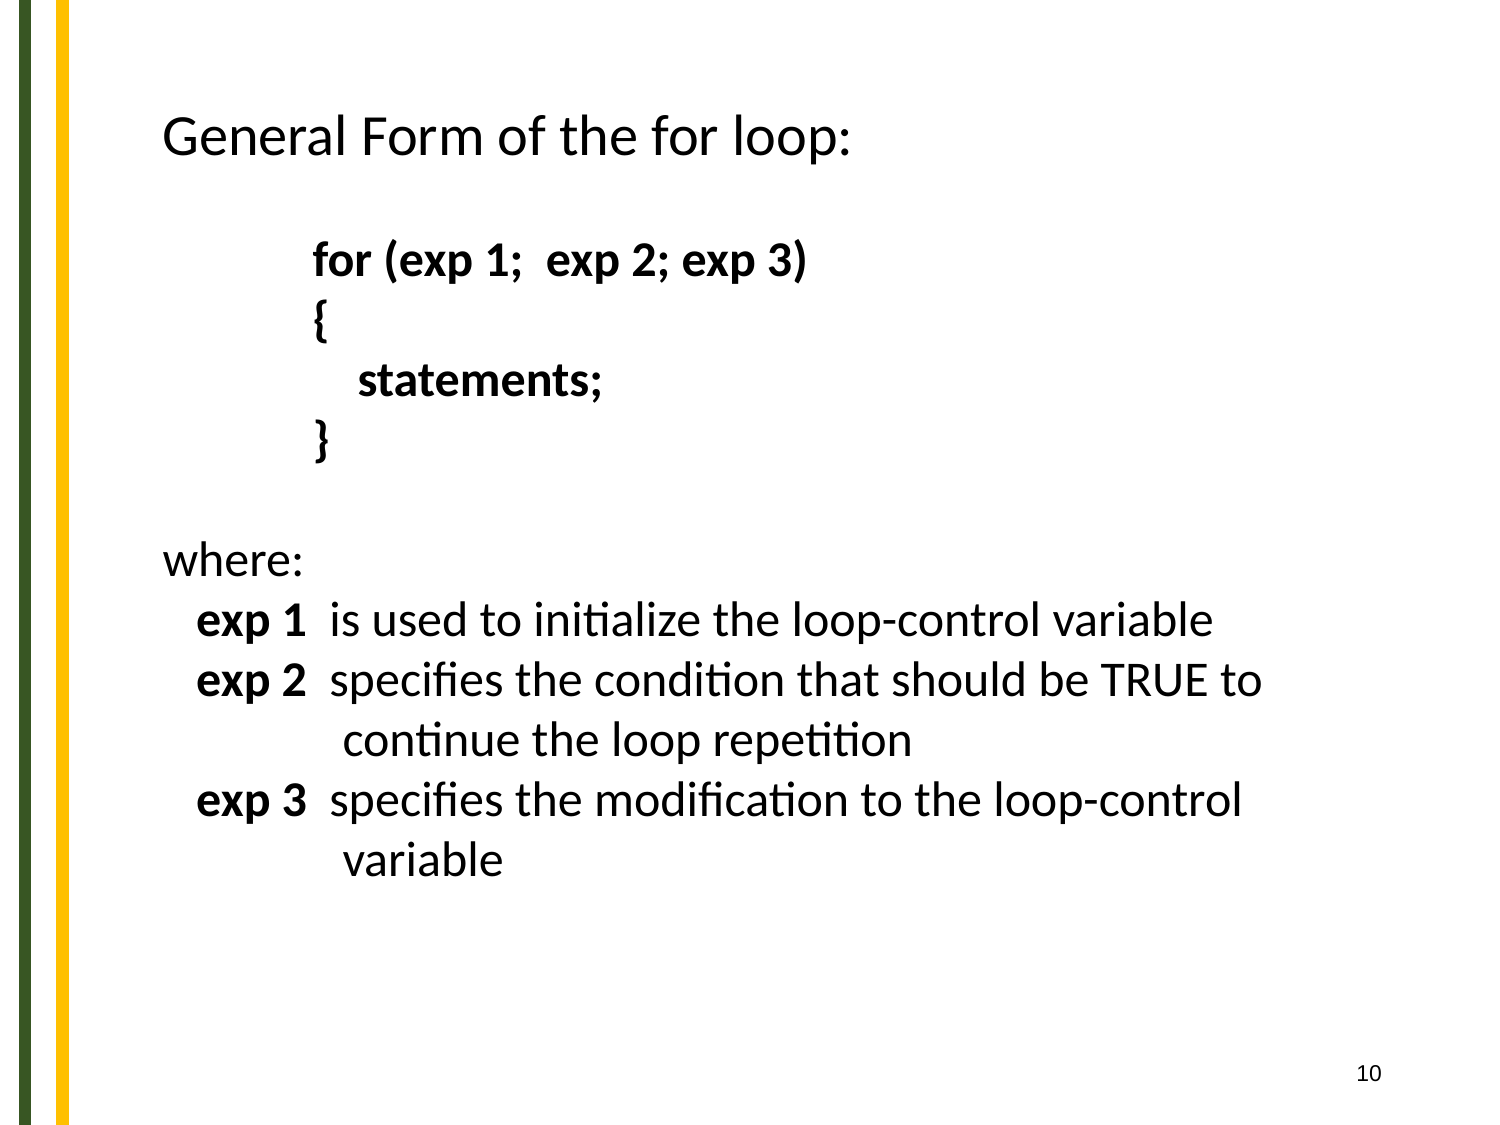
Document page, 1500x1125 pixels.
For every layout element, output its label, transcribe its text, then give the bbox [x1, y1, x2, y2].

text_box General Form of the for loop: for (exp 1; exp 2; exp 3) { statements; } where: exp 1 is used to initialize the loop-control variable exp 2 specifies the condition that should be TRUE to continue the loop repetition exp 3 specifies the modification to the loop-control variable [147, 89, 1287, 963]
slide_number ‹#› [1059, 1042, 1397, 1103]
